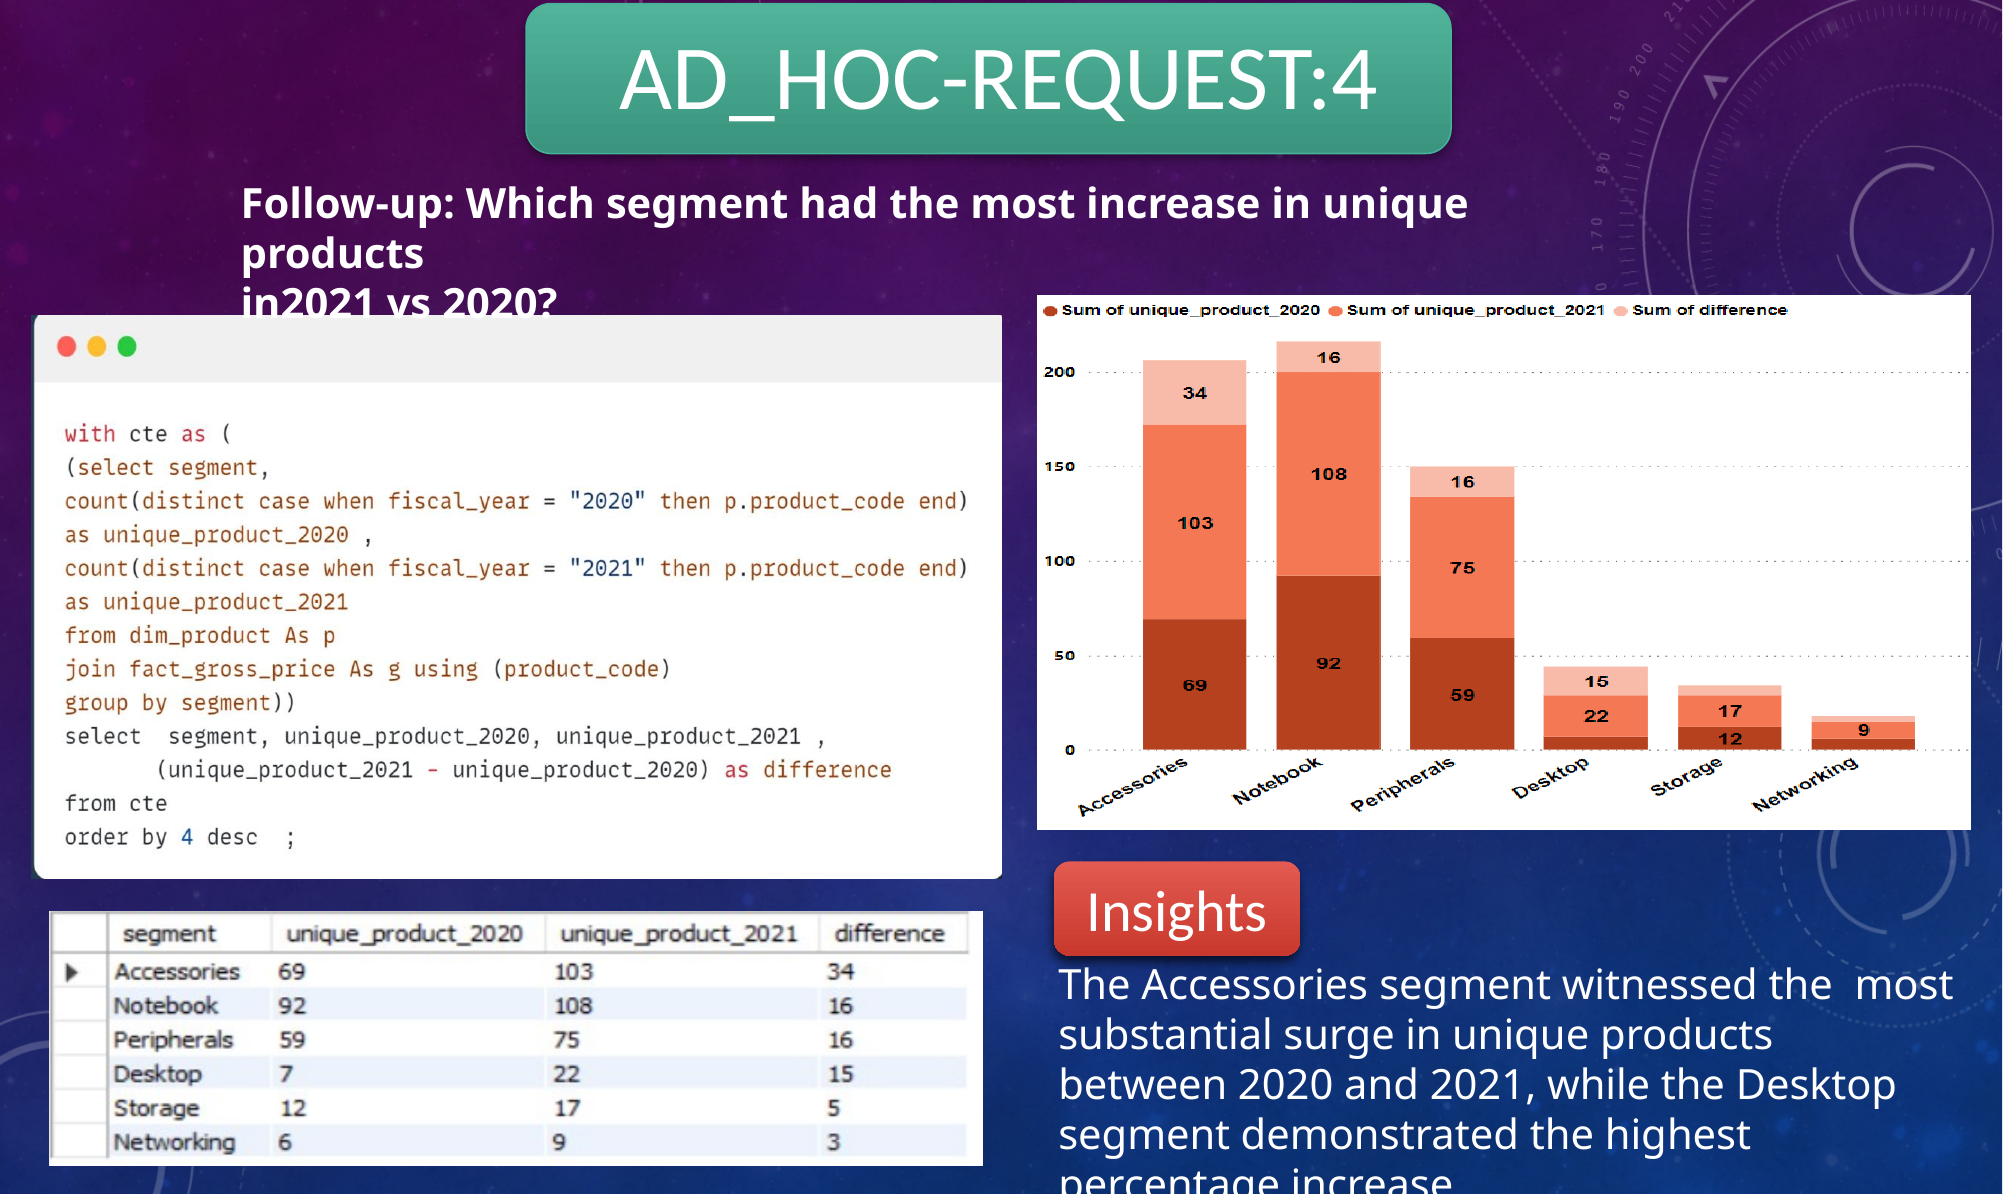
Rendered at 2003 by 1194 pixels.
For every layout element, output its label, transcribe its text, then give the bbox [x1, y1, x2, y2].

picture [0, 0, 2003, 1194]
text_box The Accessories segment witnessed the most substantial surge in unique products between 2020 and 2021, while the Desktop segment demonstrated the highest percentage increase. [1056, 955, 1956, 1194]
text_box Insights [1053, 861, 1301, 956]
text_box [525, 2, 1452, 155]
text_box Follow-up: Which segment had the most increase in unique products in2021 vs 2020? [238, 174, 1588, 328]
text_box AD_HOC-REQUEST:4 [604, 10, 1415, 136]
